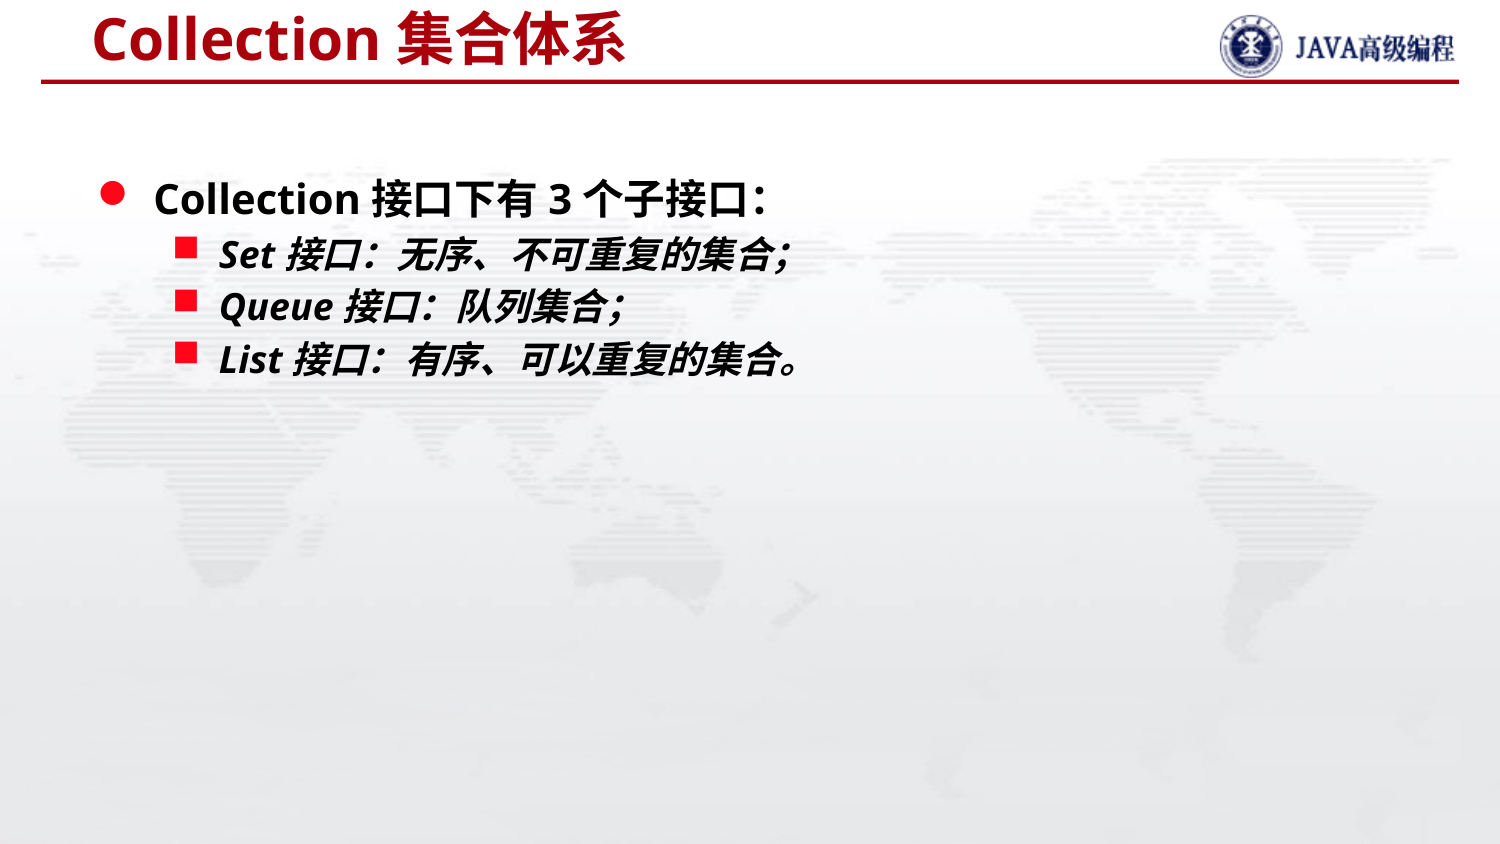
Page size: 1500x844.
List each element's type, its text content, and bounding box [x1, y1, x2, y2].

picture [0, 1, 1500, 844]
list Collection接口下有3个子接口： Set接口：无序、不可重复的集合； Queue接口：队列集合； List接口：有序、可以重复的集合。 [81, 140, 1429, 809]
title Collection集合体系 [76, 2, 873, 71]
